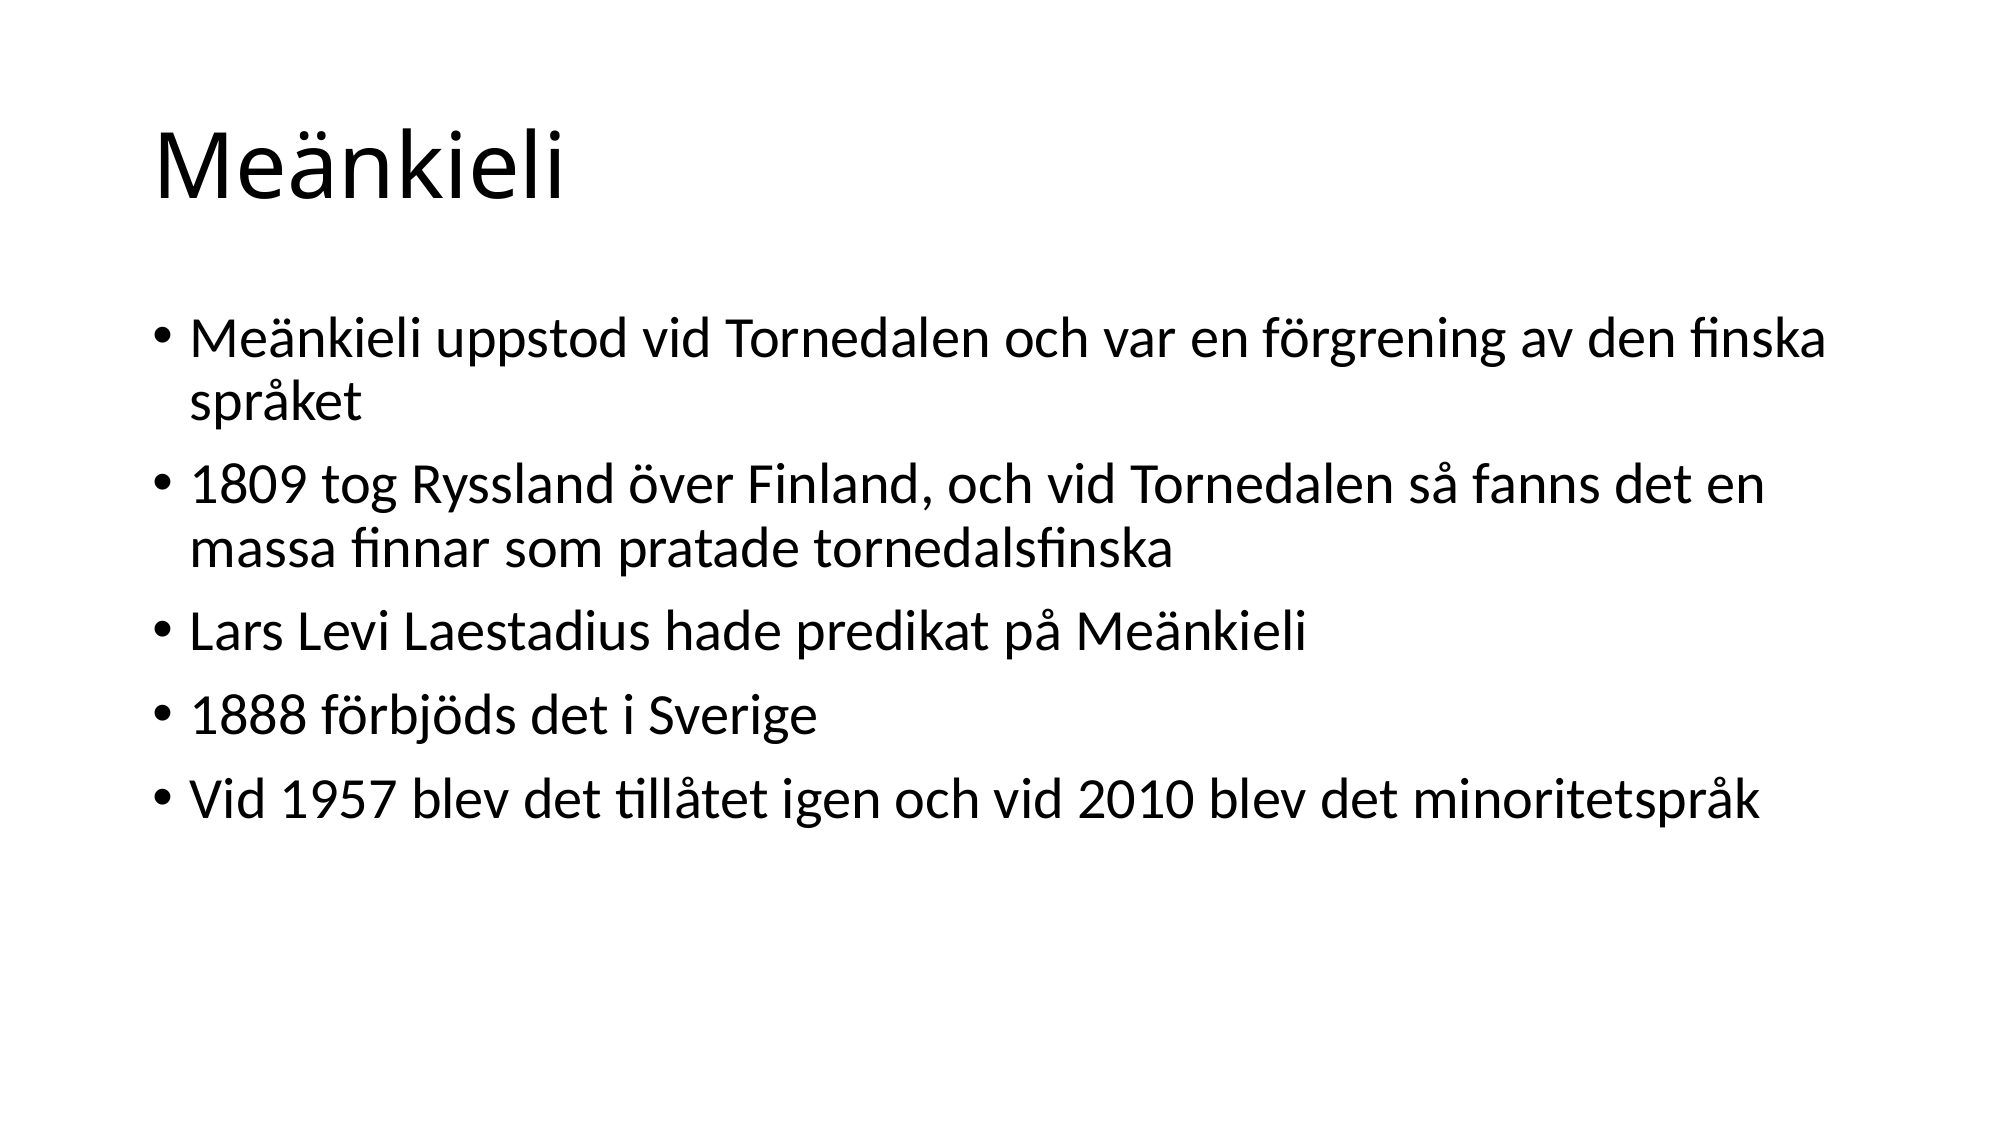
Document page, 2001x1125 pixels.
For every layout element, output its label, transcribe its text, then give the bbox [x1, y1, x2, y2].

title Meänkieli [137, 59, 1863, 278]
list Meänkieli uppstod vid Tornedalen och var en förgrening av den finska språket 1809 tog Ryssland över Finland, och vid Tornedalen så fanns det en massa finnar som pratade tornedalsfinska Lars Levi Laestadius hade predikat på Meänkieli 1888 förbjöds det i Sverige Vid 1957 blev det tillåtet igen och vid 2010 blev det minoritetspråk [137, 299, 1863, 1014]
